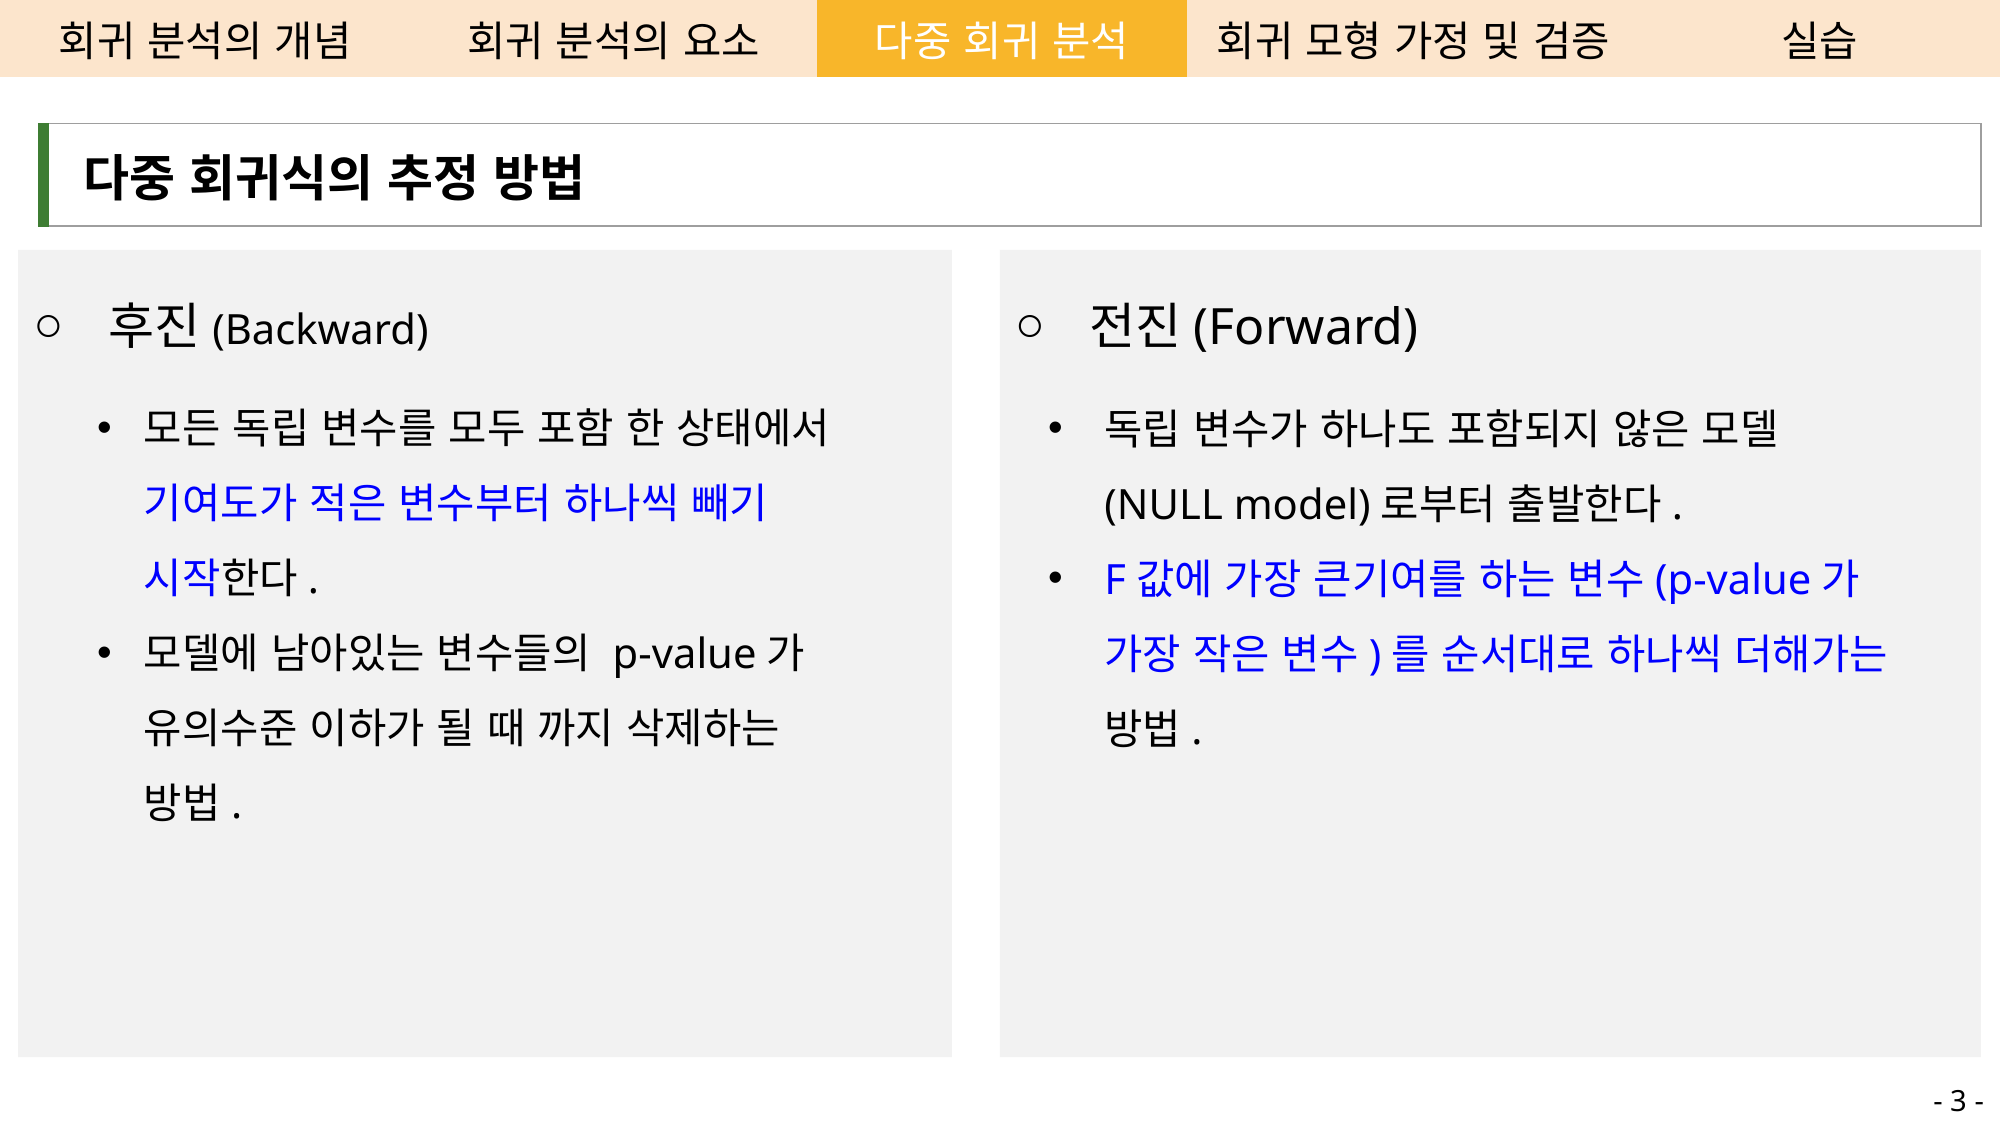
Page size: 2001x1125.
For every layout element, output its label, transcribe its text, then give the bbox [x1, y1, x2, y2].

text_box 전진(Forward) [999, 249, 1981, 1058]
text_box - 3 - [1918, 1074, 2000, 1125]
text_box 독립 변수가 하나도 포함되지 않은 모델(NULL model)로부터 출발한다. F값에 가장 큰기여를 하는 변수(p-value가 가장 작은 변수)를 순서대로 하나씩 더해가는 방법. [1033, 370, 1918, 795]
text_box 후진(Backward) [18, 249, 952, 1058]
table_header 다중 회귀식의 추정 방법 [49, 124, 1980, 225]
table_header 회귀 분석의 요소 [410, 0, 817, 77]
text_box 모든 독립 변수를 모두 포함 한 상태에서 기여도가 적은 변수부터 하나씩 빼기 시작한다. 모델에 남아있는 변수들의 p-value가 유의수준 이하가 될 때 까지 삭제하는 방법. [82, 369, 869, 835]
table_header 회귀 분석의 개념 [0, 0, 410, 77]
table_header 실습 [1639, 0, 2000, 77]
table_header 회귀 모형 가정 및 검증 [1187, 0, 1639, 77]
table_header 다중 회귀 분석 [817, 0, 1187, 77]
